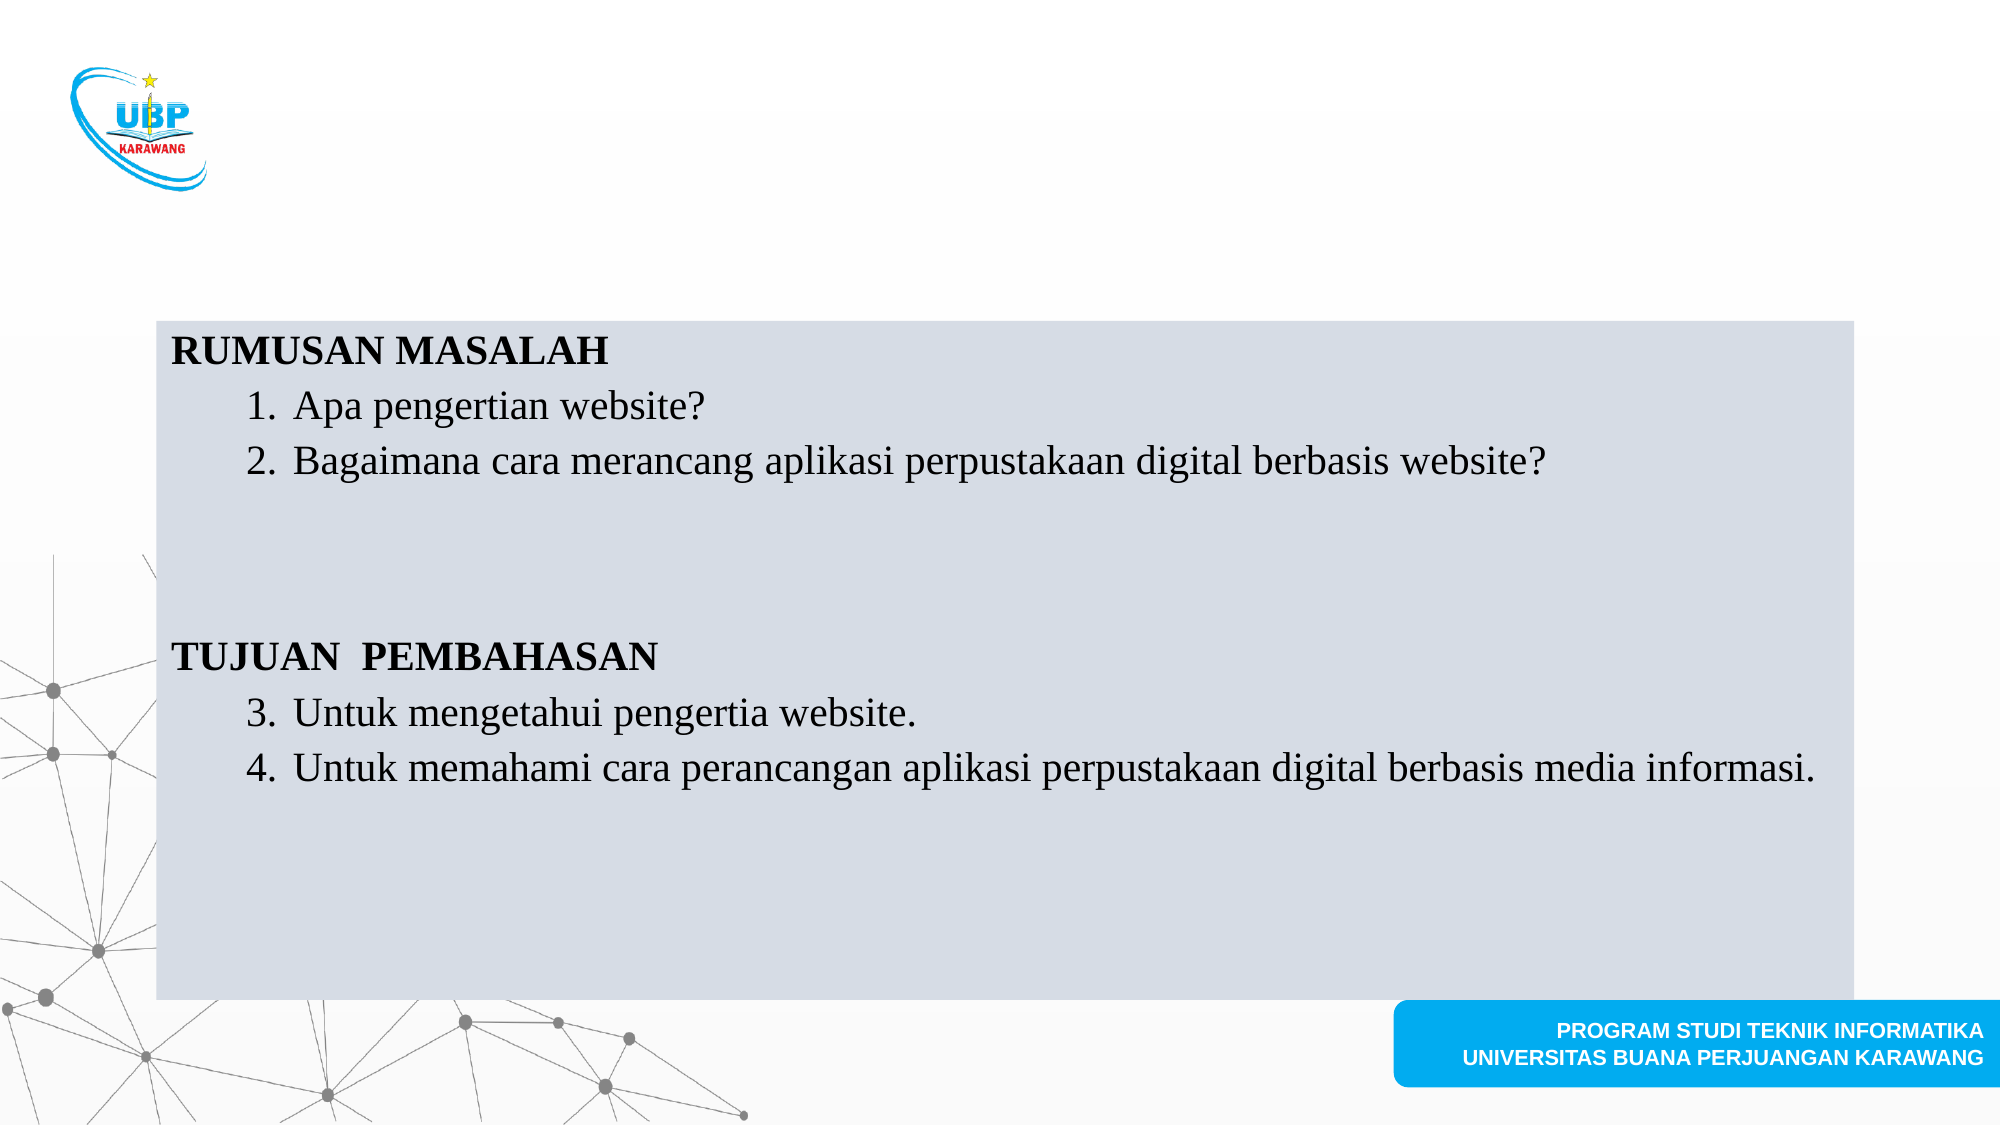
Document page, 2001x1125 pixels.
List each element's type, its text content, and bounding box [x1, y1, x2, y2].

picture [0, 554, 748, 1125]
list RUMUSAN MASALAH Apa pengertian website? Bagaimana cara merancang aplikasi perpustakaan digital berbasis website? TUJUAN PEMBAHASAN Untuk mengetahui pengertia website. Untuk memahami cara perancangan aplikasi perpustakaan digital berbasis media informasi. [156, 320, 1855, 1000]
picture [70, 61, 207, 198]
